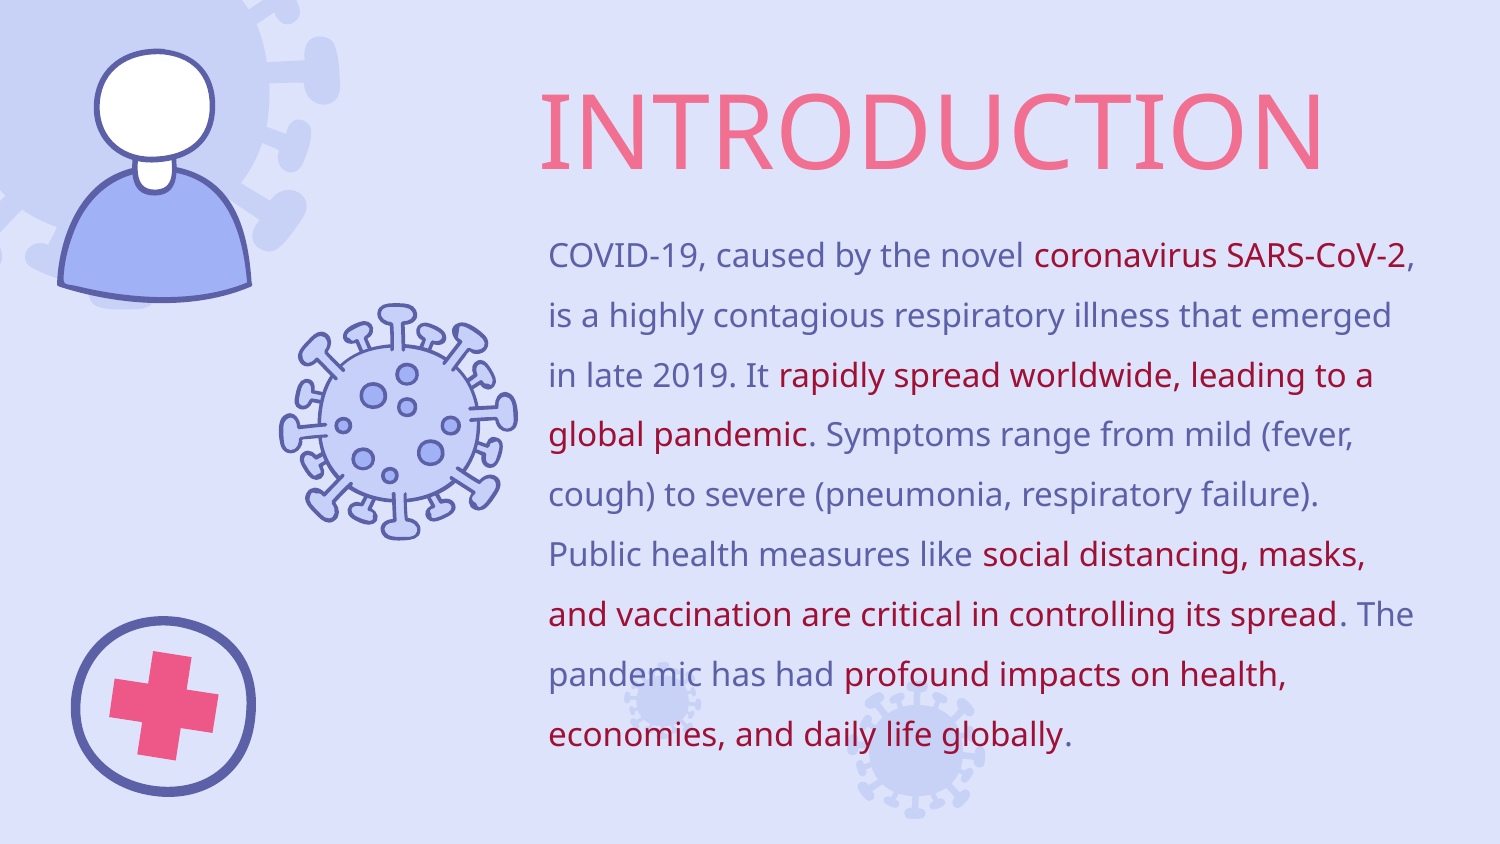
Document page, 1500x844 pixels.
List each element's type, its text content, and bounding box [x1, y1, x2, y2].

subtitle COVID-19, caused by the novel coronavirus SARS-CoV-2, is a highly contagious respiratory illness that emerged in late 2019. It rapidly spread worldwide, leading to a global pandemic. Symptoms range from mild (fever, cough) to severe (pneumonia, respiratory failure). Public health measures like social distancing, masks, and vaccination are critical in controlling its spread. The pandemic has had profound impacts on health, economies, and daily life globally. [533, 199, 1434, 781]
title INTRODUCTION [483, 84, 1344, 205]
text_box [56, 48, 254, 304]
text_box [276, 302, 520, 541]
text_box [58, 615, 263, 798]
